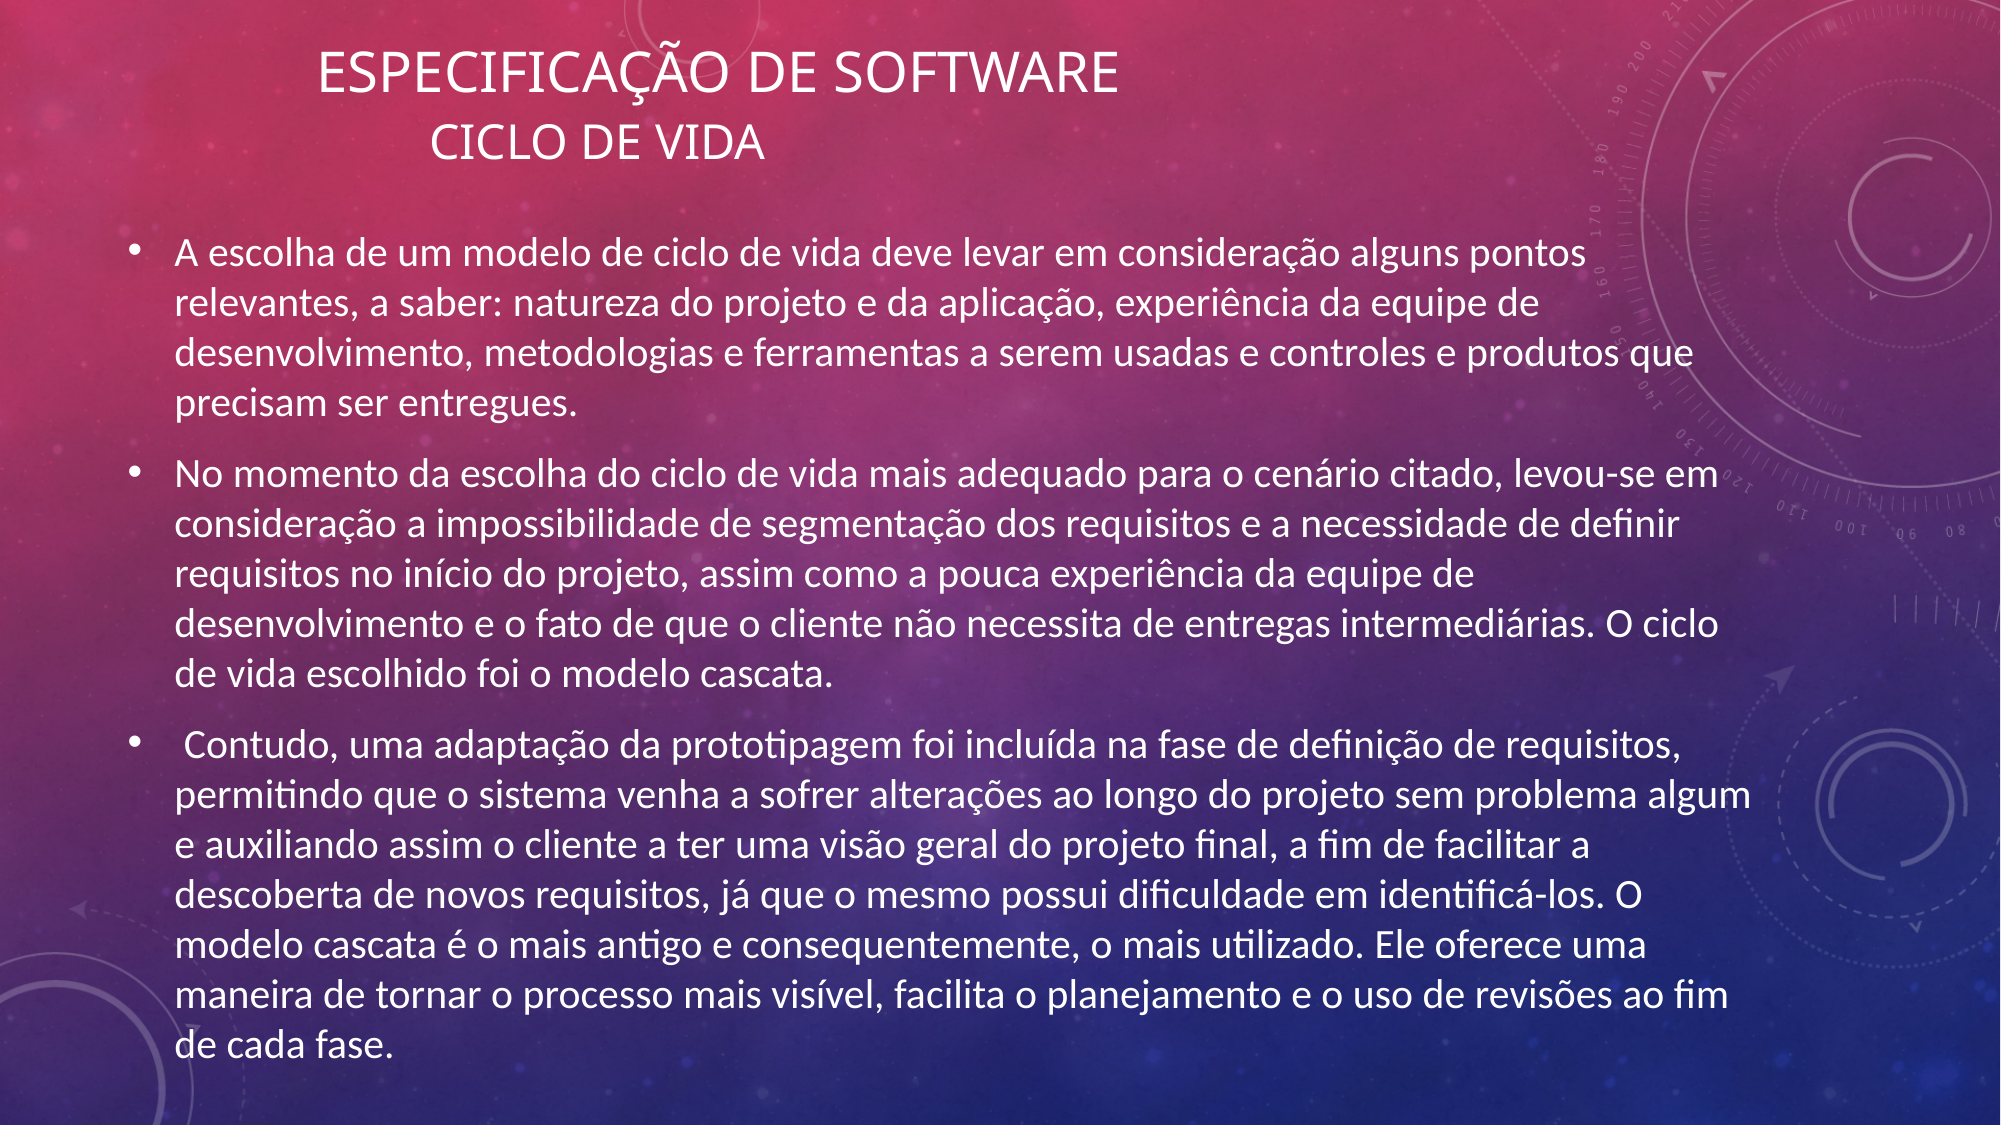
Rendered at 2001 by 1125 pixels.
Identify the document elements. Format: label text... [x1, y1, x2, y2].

list A escolha de um modelo de ciclo de vida deve levar em consideração alguns pontos relevantes, a saber: natureza do projeto e da aplicação, experiência da equipe de desenvolvimento, metodologias e ferramentas a serem usadas e controles e produtos que precisam ser entregues. No momento da escolha do ciclo de vida mais adequado para o cenário citado, levou-se em consideração a impossibilidade de segmentação dos requisitos e a necessidade de definir requisitos no início do projeto, assim como a pouca experiência da equipe de desenvolvimento e o fato de que o cliente não necessita de entregas intermediárias. O ciclo de vida escolhido foi o modelo cascata. Contudo, uma adaptação da prototipagem foi incluída na fase de definição de requisitos, permitindo que o sistema venha a sofrer alterações ao longo do projeto sem problema algum e auxiliando assim o cliente a ter uma visão geral do projeto final, a fim de facilitar a descoberta de novos requisitos, já que o mesmo possui dificuldade em identificá-los. O modelo cascata é o mais antigo e consequentemente, o mais utilizado. Ele oferece uma maneira de tornar o processo mais visível, facilita o planejamento e o uso de revisões ao fim de cada fase. [112, 228, 1775, 1063]
title ESPECIFICAÇÃO DE SOFTWARE CICLO DE VIDA [301, 27, 1314, 180]
picture [0, 0, 2001, 1125]
